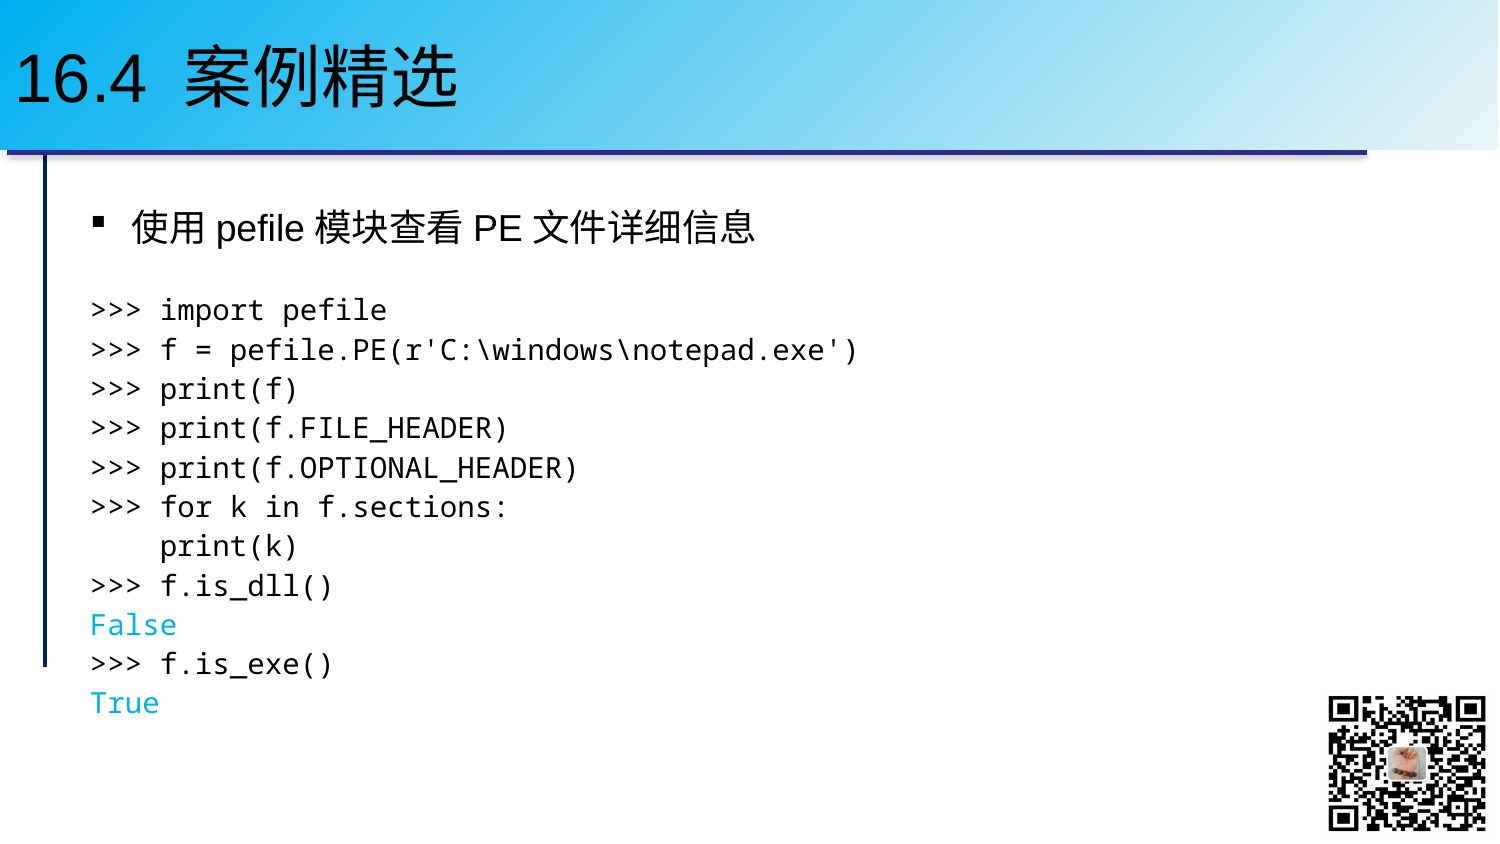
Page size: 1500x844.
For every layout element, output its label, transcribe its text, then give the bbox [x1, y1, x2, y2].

picture [1316, 685, 1498, 842]
title 16.4 案例精选 [0, 0, 1499, 151]
list 使用pefile模块查看PE文件详细信息 >>> import pefile >>> f = pefile.PE(r'C:\windows\notepad.exe') >>> print(f) >>> print(f.FILE_HEADER) >>> print(f.OPTIONAL_HEADER) >>> for k in f.sections: print(k) >>> f.is_dll() False >>> f.is_exe() True [74, 196, 1426, 755]
